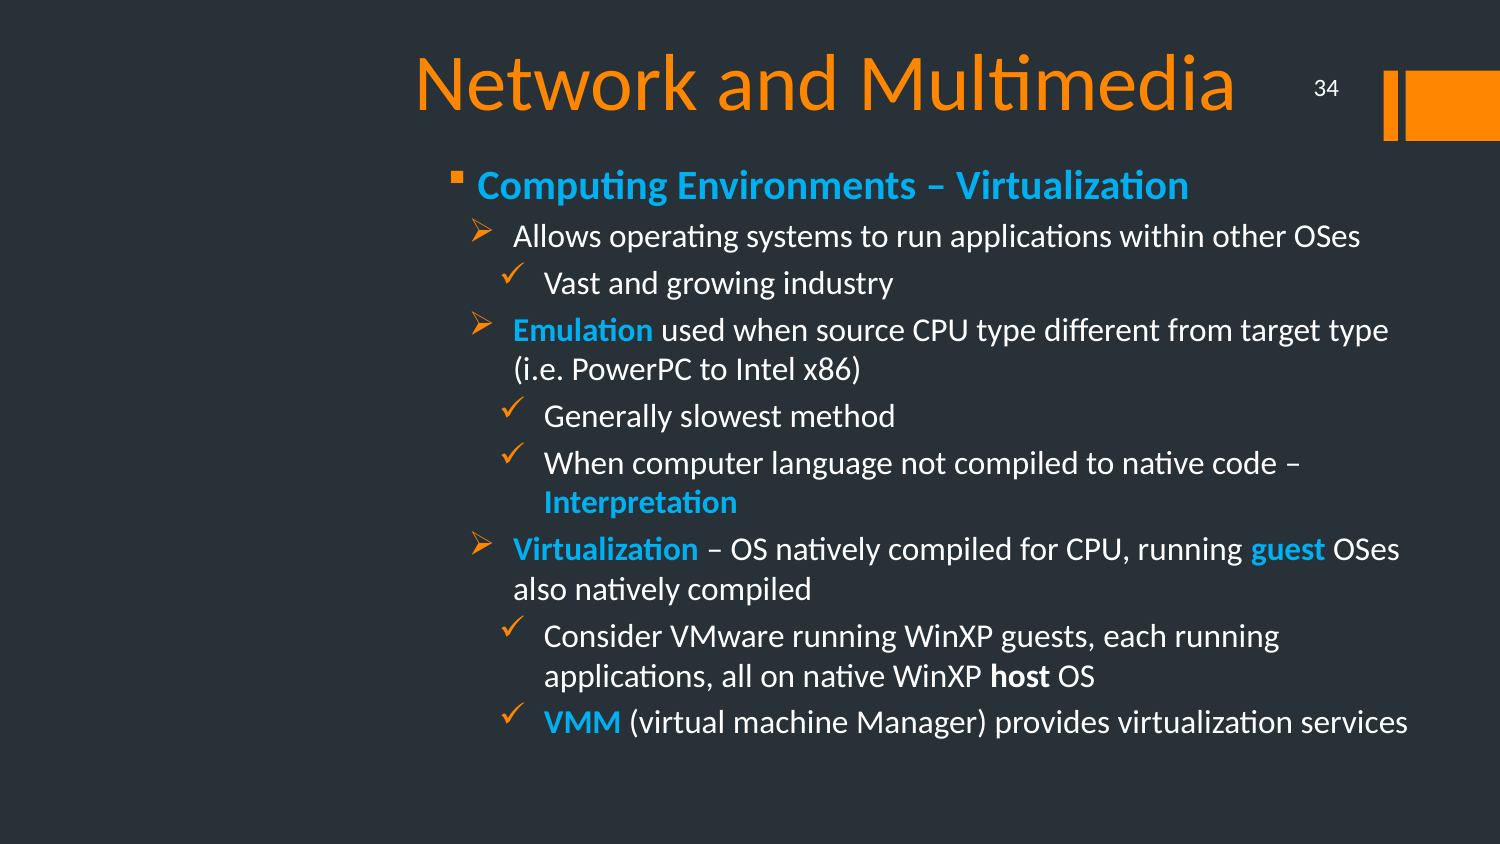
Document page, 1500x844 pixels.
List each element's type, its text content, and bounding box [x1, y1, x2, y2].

text_box Computing Environments – Virtualization Allows operating systems to run applications within other OSes Vast and growing industry Emulation used when source CPU type different from target type (i.e. PowerPC to Intel x86) Generally slowest method When computer language not compiled to native code –Interpretation Virtualization – OS natively compiled for CPU, running guest OSes also natively compiled Consider VMware running WinXP guests, each running applications, all on native WinXP host OS VMM (virtual machine Manager) provides virtualization services [425, 150, 1454, 789]
text_box [462, 150, 1488, 844]
title Network and Multimedia [399, 21, 1350, 135]
slide_number 34 [1199, 67, 1355, 105]
